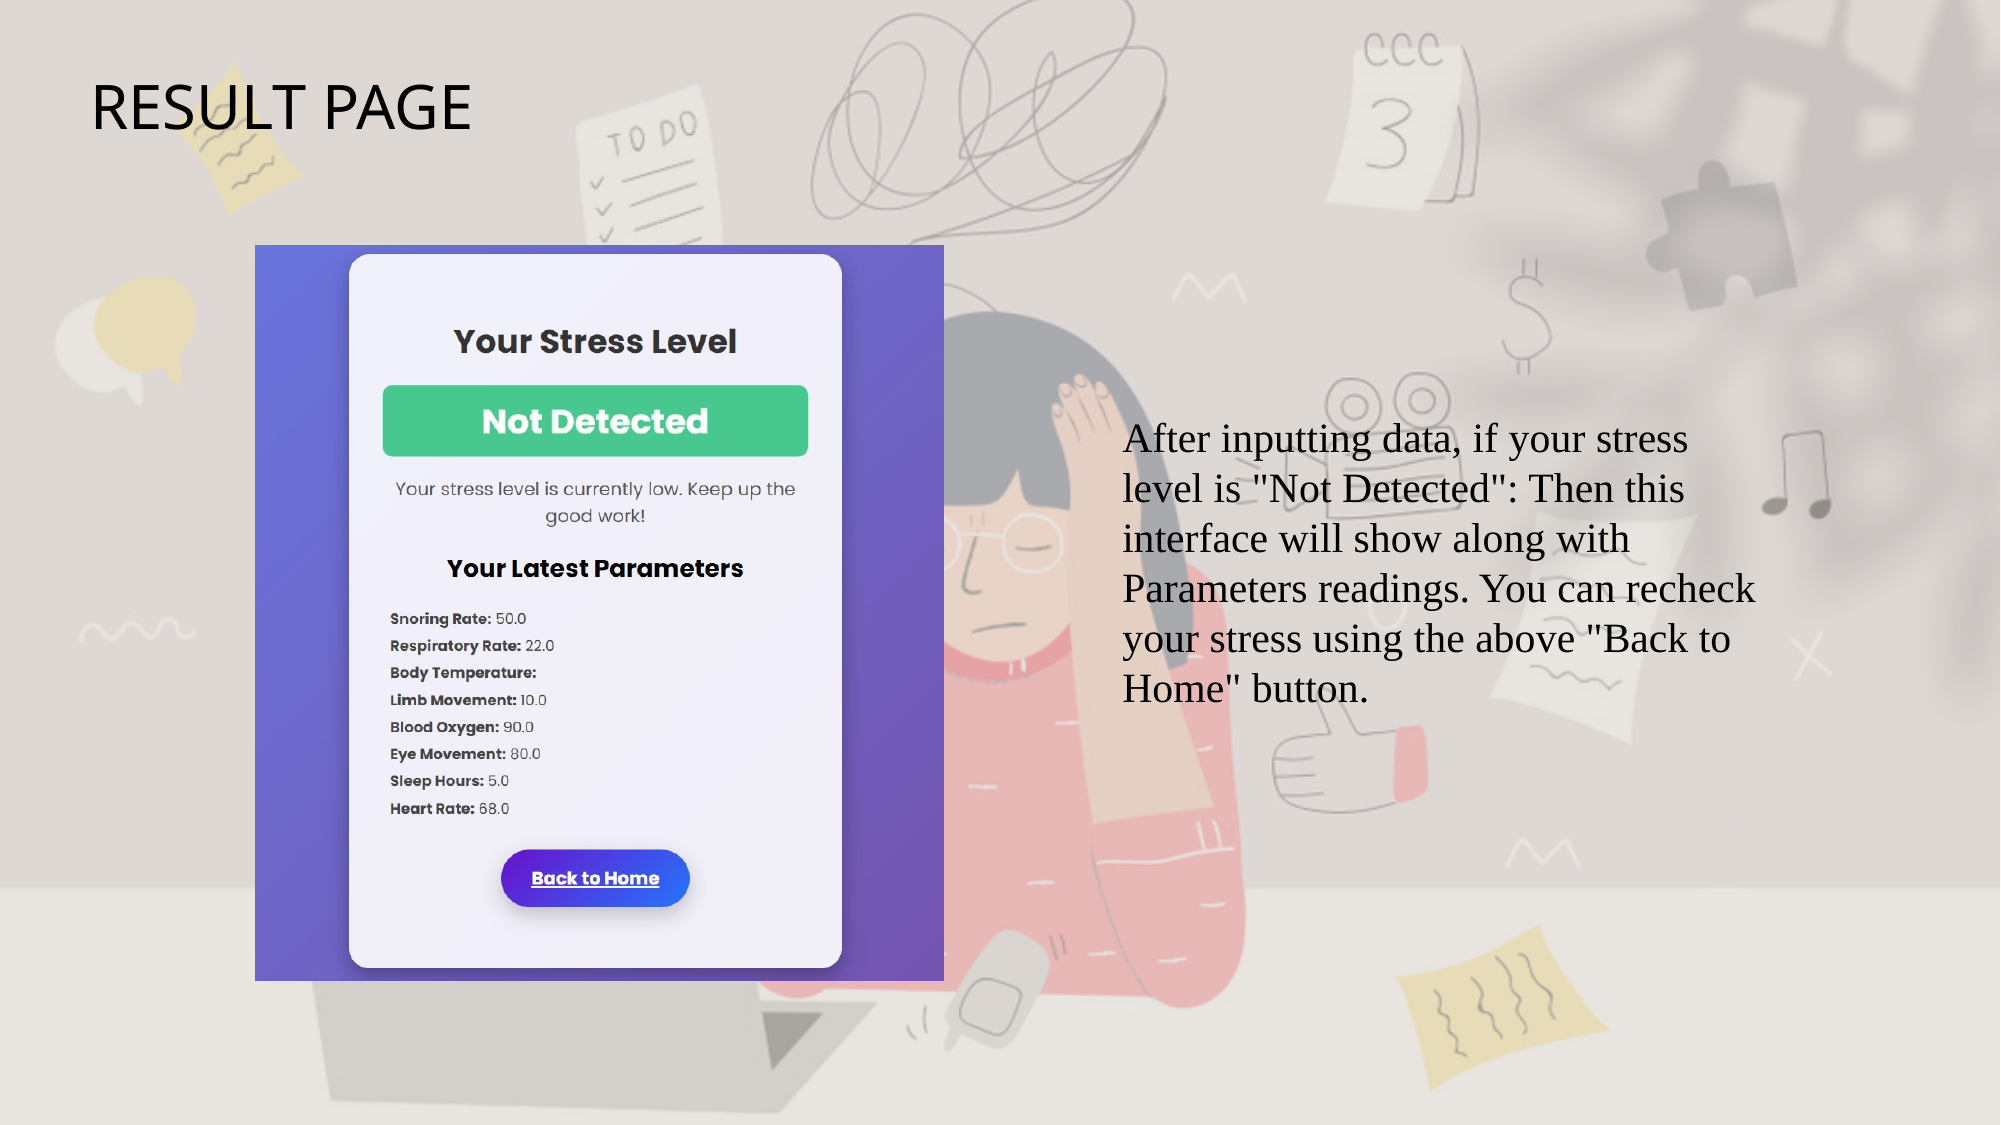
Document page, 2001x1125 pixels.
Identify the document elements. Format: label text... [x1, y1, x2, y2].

picture [255, 245, 944, 981]
title RESULT PAGE [75, 60, 1925, 149]
text_box After inputting data, if your stress level is "Not Detected": Then this interface will show along with Parameters readings. You can recheck your stress using the above "Back to Home" button. [1107, 402, 1779, 719]
